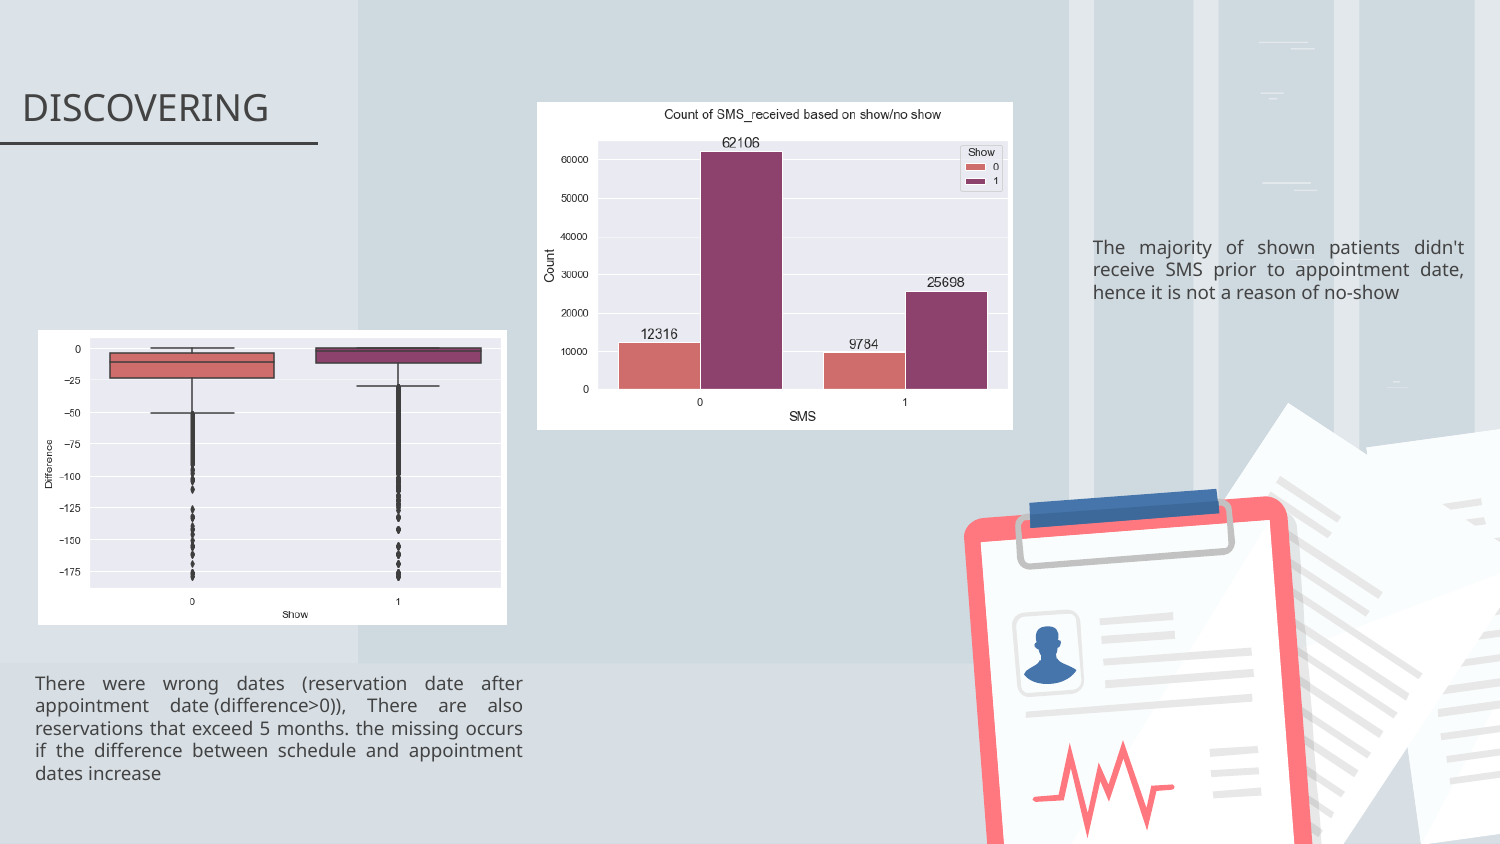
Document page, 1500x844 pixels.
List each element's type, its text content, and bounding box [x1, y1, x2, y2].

text_box There were wrong dates (reservation date after appointment date (difference>0)), There are also reservations that exceed 5 months. the missing occurs if the difference between schedule and appointment dates increase [19, 656, 538, 827]
text_box The majority of shown patients didn't receive SMS prior to appointment date, hence it is not a reason of no-show [1077, 220, 1479, 391]
picture [537, 102, 1013, 430]
picture [37, 330, 508, 625]
title DISCOVERING [0, 96, 285, 145]
